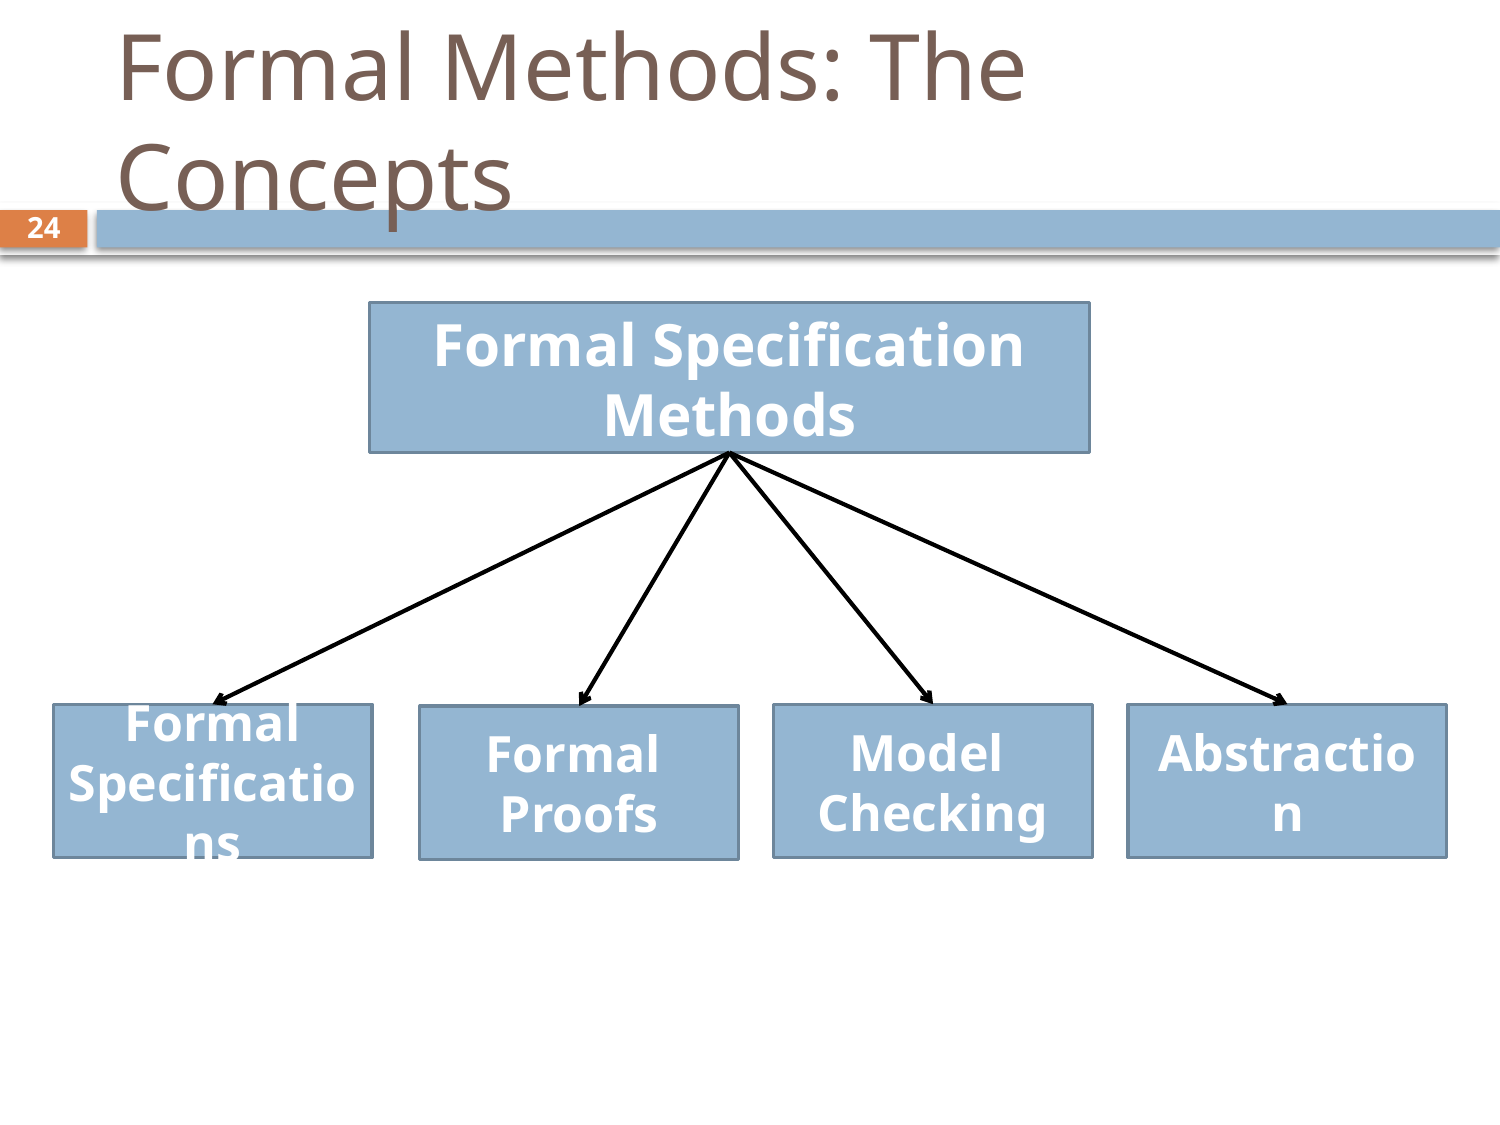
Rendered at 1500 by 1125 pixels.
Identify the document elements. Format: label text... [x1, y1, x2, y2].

text_box Model Checking [772, 715, 1094, 859]
title Formal Methods: The Concepts [100, 37, 1438, 200]
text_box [212, 452, 578, 705]
text_box Formal Proofs [418, 715, 740, 861]
text_box Formal Specifications [52, 703, 374, 859]
text_box Abstraction [1126, 703, 1448, 859]
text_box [729, 452, 1288, 705]
text_box Formal Specification Methods [368, 301, 1091, 451]
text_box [578, 452, 726, 707]
slide_number 24 [0, 208, 88, 249]
